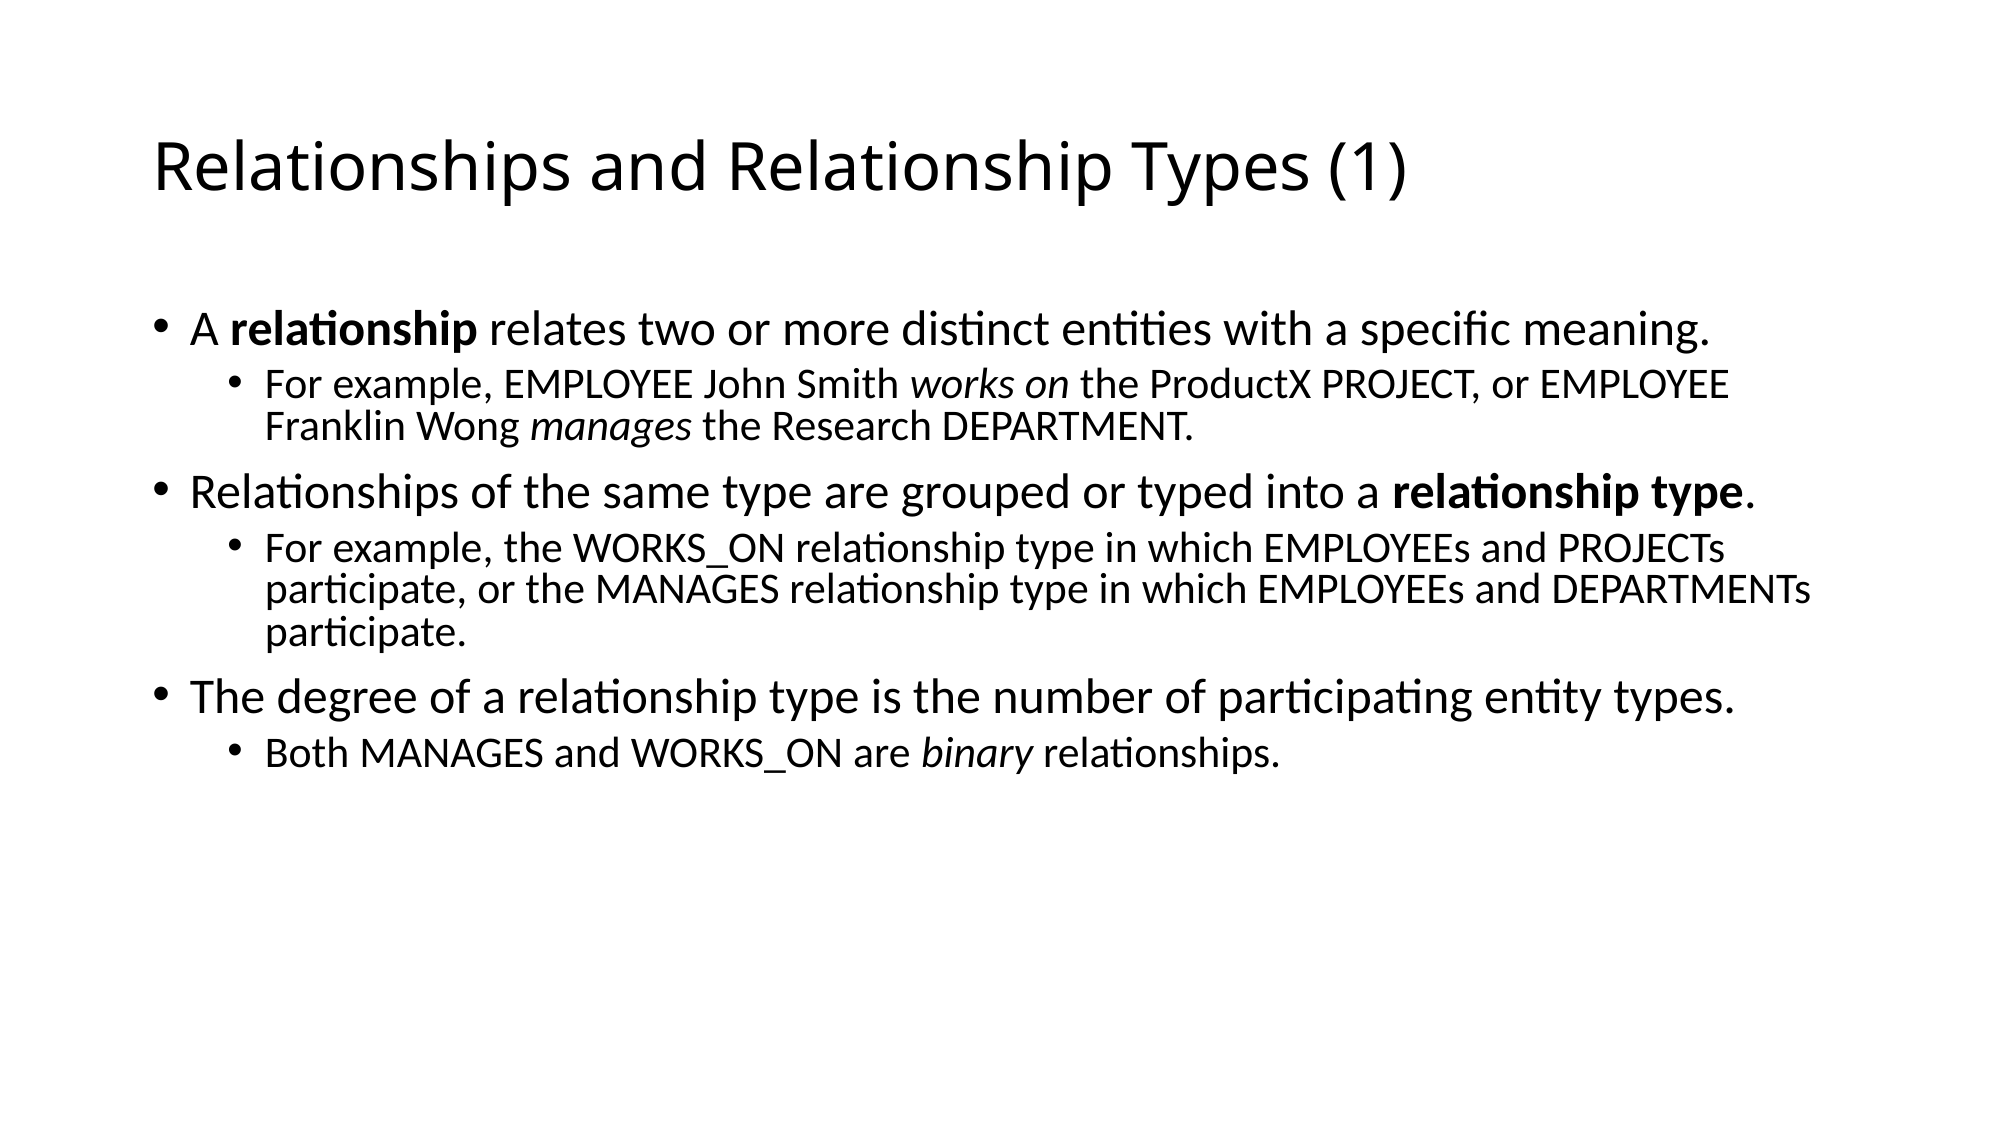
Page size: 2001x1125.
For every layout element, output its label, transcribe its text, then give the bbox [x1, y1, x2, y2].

title Relationships and Relationship Types (1) [137, 59, 1863, 278]
list A relationship relates two or more distinct entities with a specific meaning. For example, EMPLOYEE John Smith works on the ProductX PROJECT, or EMPLOYEE Franklin Wong manages the Research DEPARTMENT. Relationships of the same type are grouped or typed into a relationship type. For example, the WORKS_ON relationship type in which EMPLOYEEs and PROJECTs participate, or the MANAGES relationship type in which EMPLOYEEs and DEPARTMENTs participate. The degree of a relationship type is the number of participating entity types. Both MANAGES and WORKS_ON are binary relationships. [137, 299, 1863, 1014]
